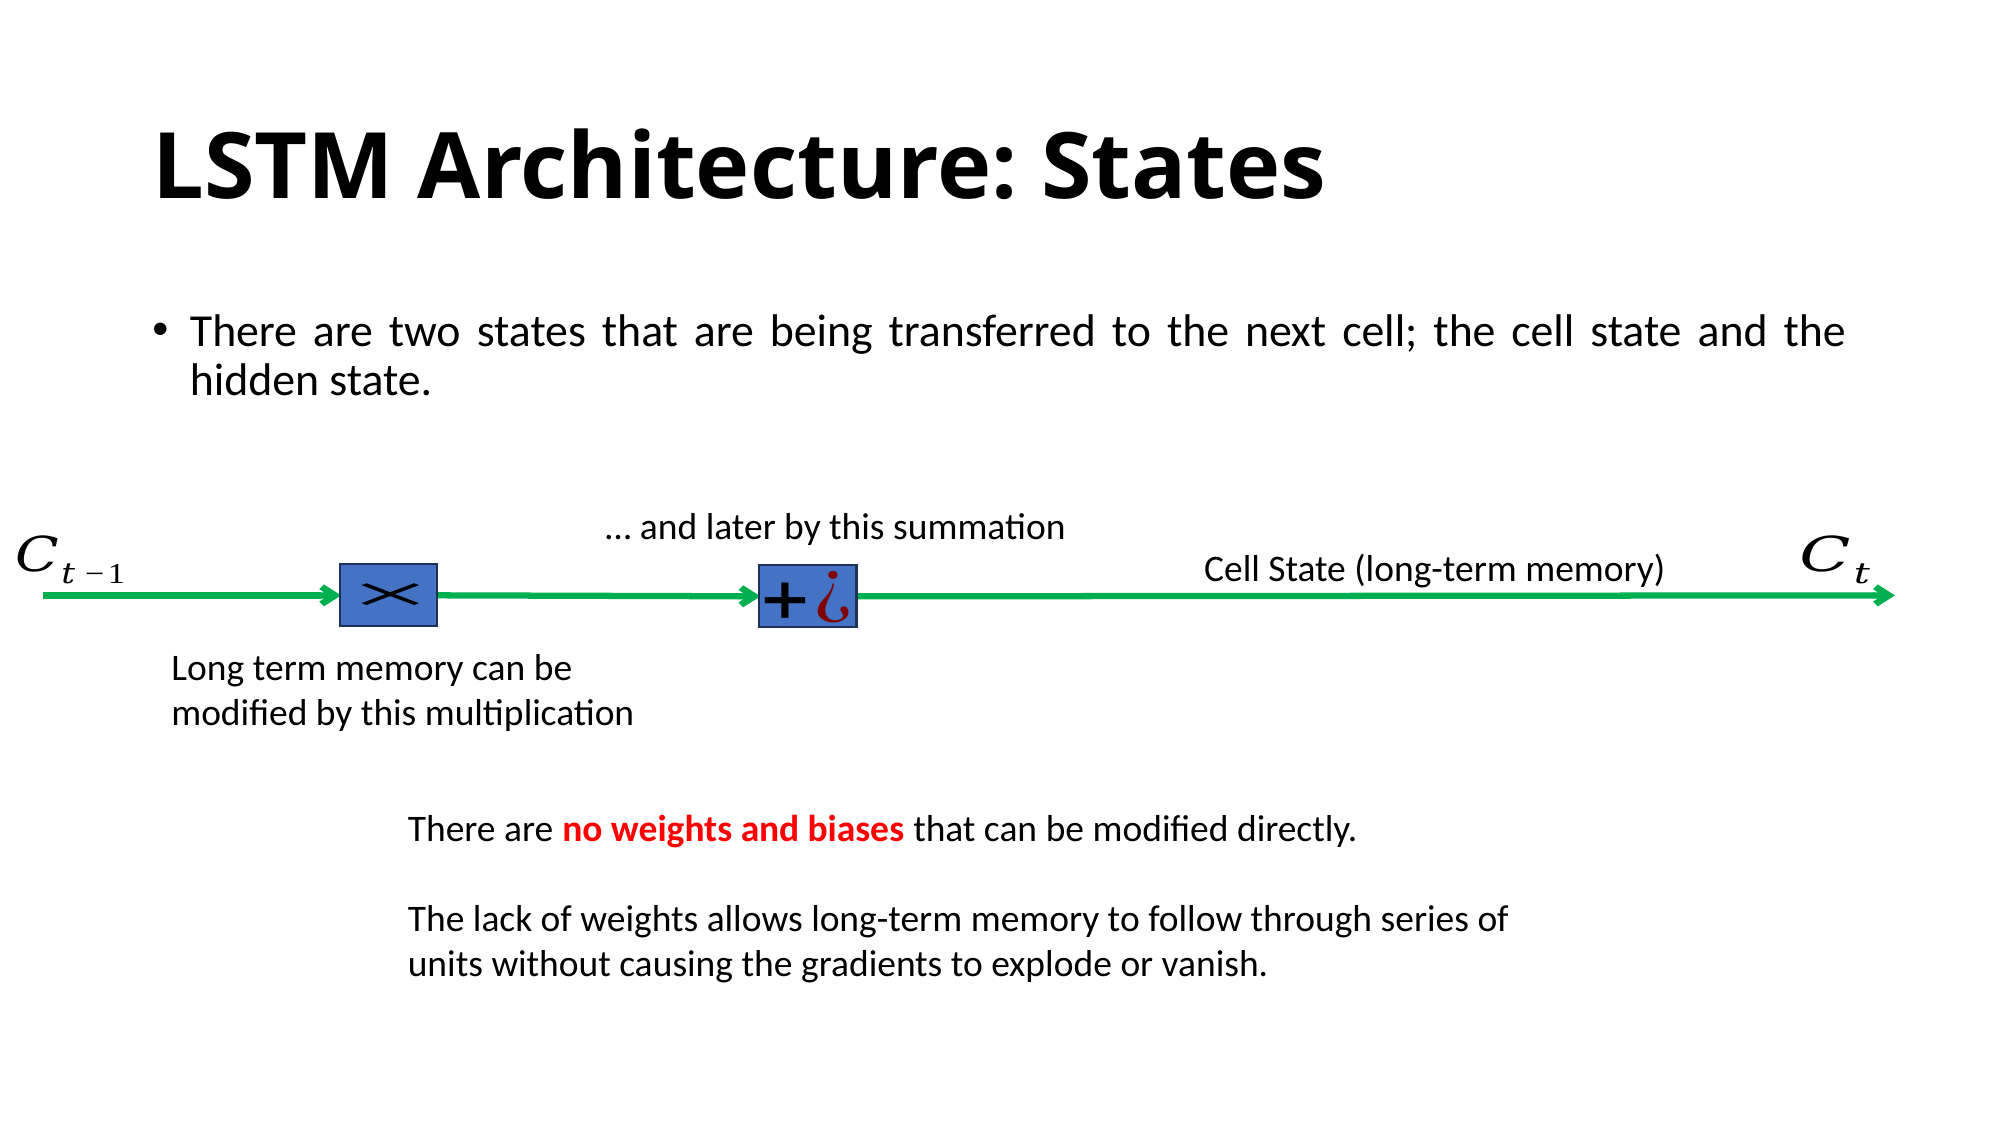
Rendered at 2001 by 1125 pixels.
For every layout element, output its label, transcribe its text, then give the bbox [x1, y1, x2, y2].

text_box There are no weights and biases that can be modified directly. The lack of weights allows long-term memory to follow through series of units without causing the gradients to explode or vanish. [393, 796, 1527, 992]
title LSTM Architecture: States [137, 59, 1863, 278]
text_box Cell State (long-term memory) [1189, 536, 1681, 595]
list There are two states that are being transferred to the next cell; the cell state and the hidden state. [137, 299, 1863, 594]
list There are two states that are being transferred to the next cell; the cell state and the hidden state. [137, 598, 1863, 1014]
text_box … and later by this summation [590, 494, 1096, 555]
text_box Long term memory can be modified by this multiplication [156, 635, 672, 741]
